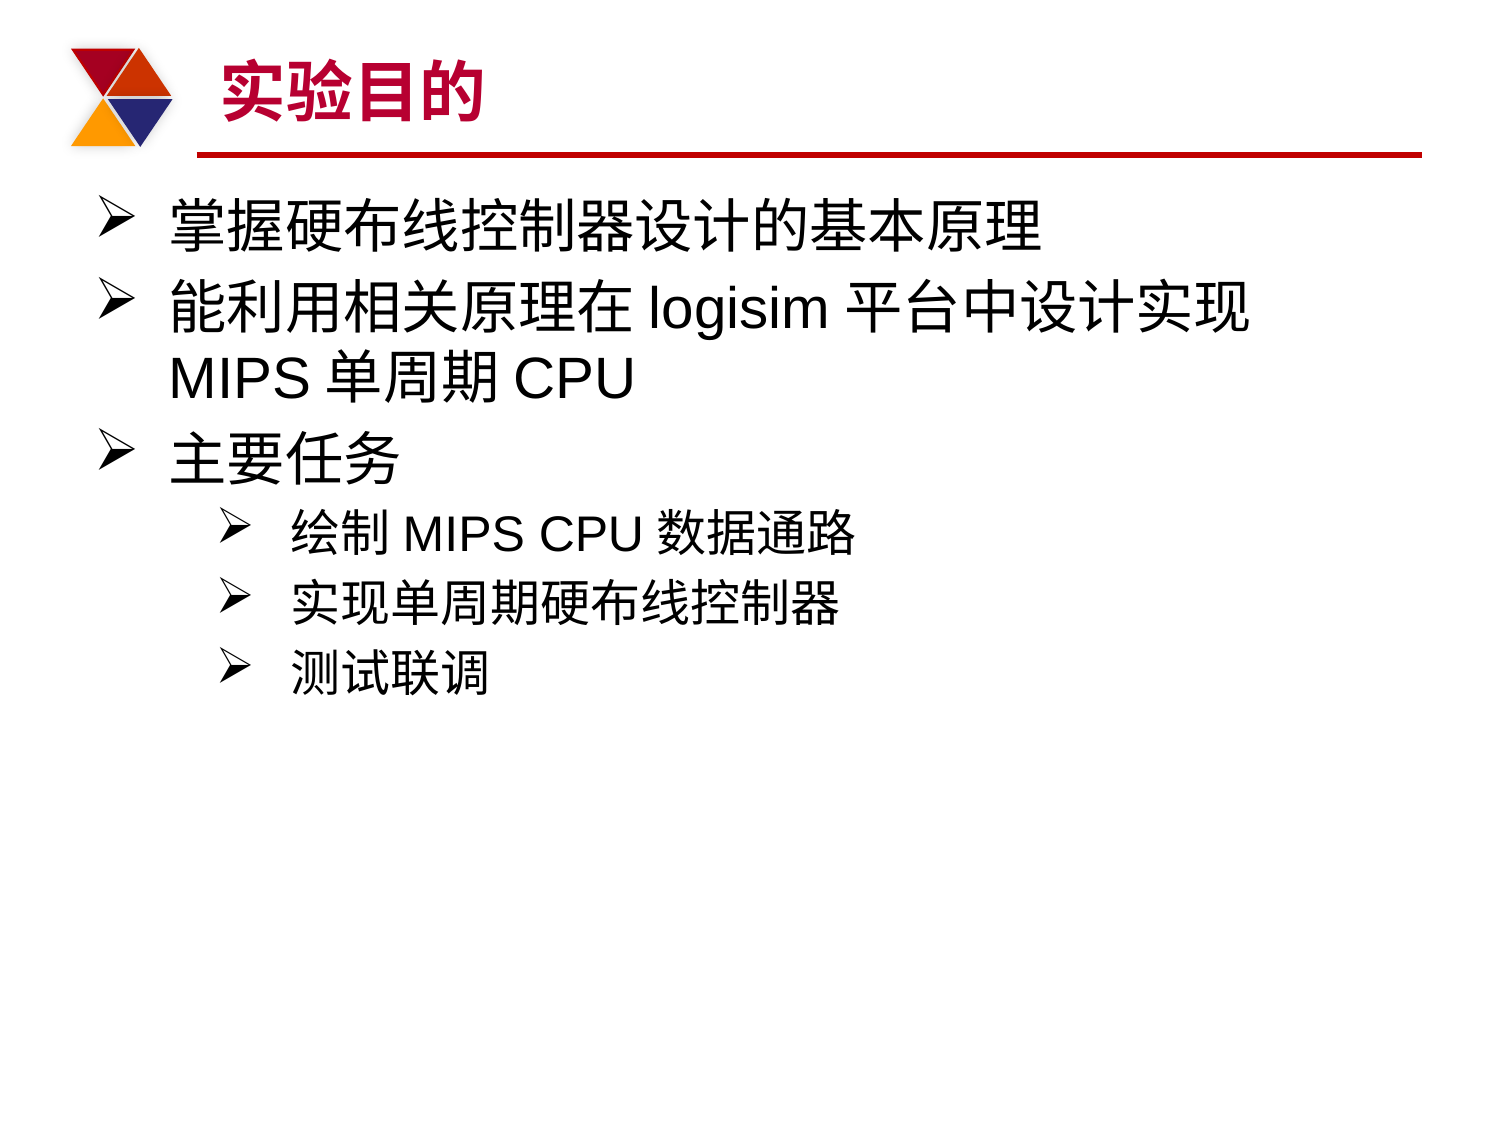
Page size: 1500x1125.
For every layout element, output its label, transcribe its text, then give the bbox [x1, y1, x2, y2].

list 掌握硬布线控制器设计的基本原理 能利用相关原理在logisim平台中设计实现MIPS单周期CPU 主要任务 绘制MIPS CPU数据通路 实现单周期硬布线控制器 测试联调 [79, 181, 1422, 1075]
title 实验目的 [204, 36, 1405, 137]
